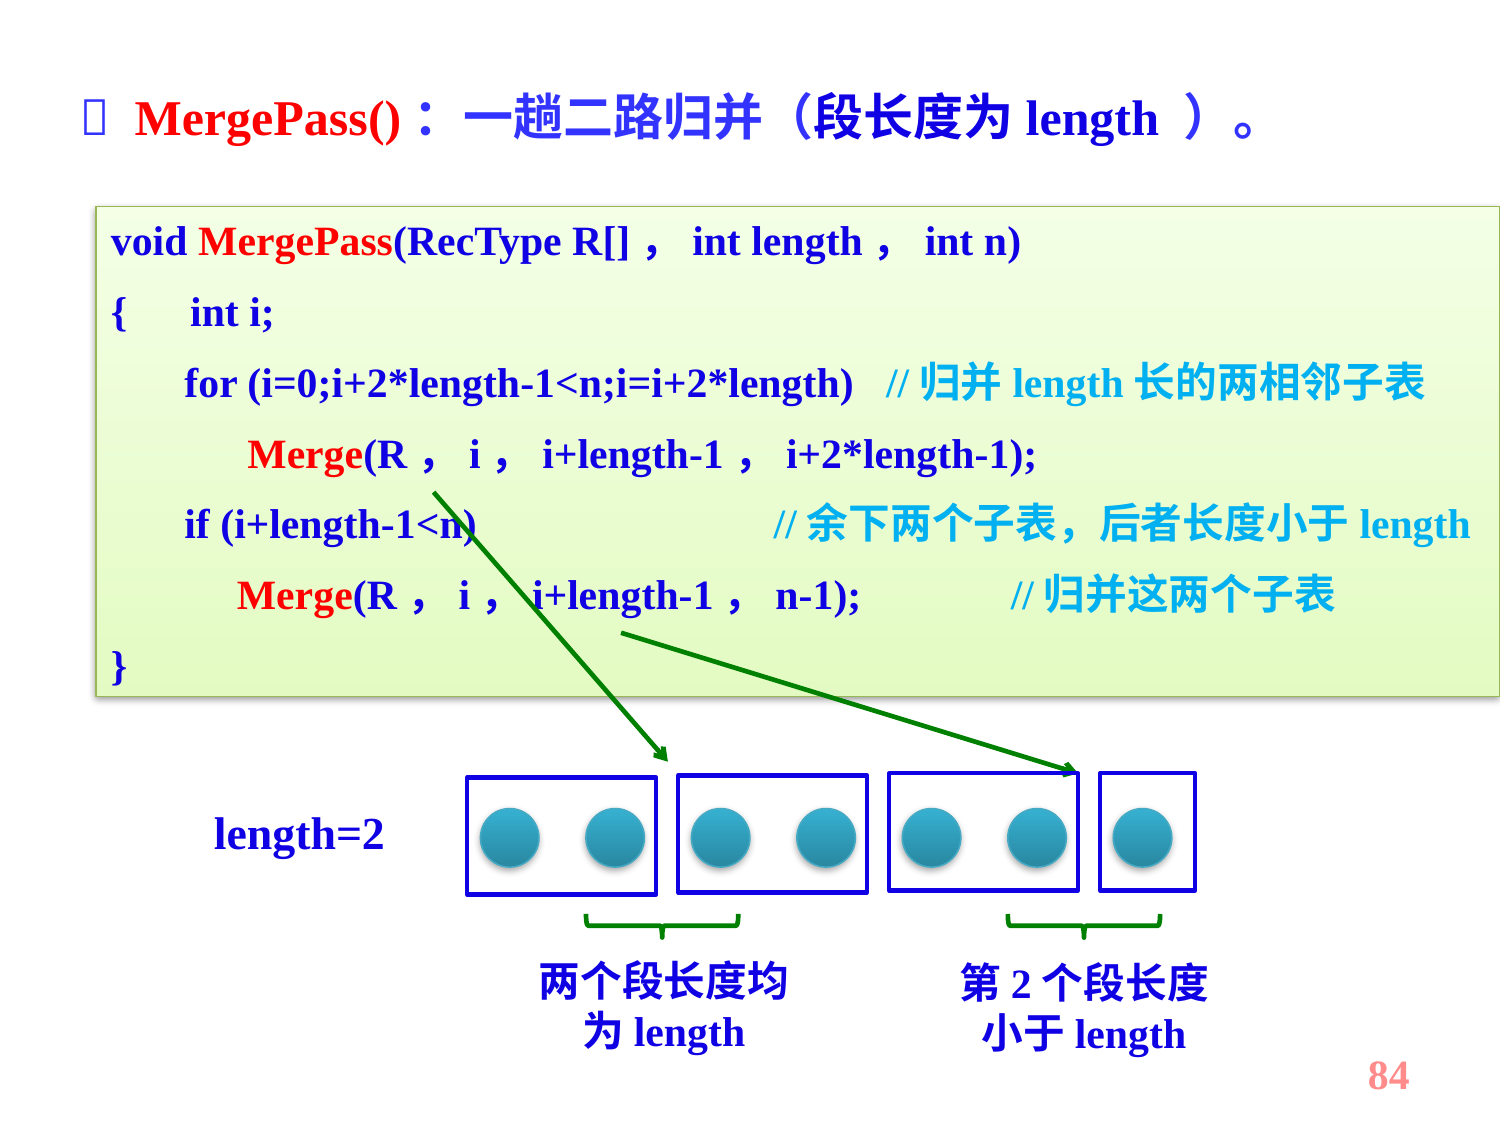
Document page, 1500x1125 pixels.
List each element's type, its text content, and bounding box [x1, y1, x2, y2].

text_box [466, 775, 868, 1064]
slide_number 84 [1074, 1042, 1425, 1103]
text_box length=2 [199, 796, 434, 867]
text_box  MergePass()：一趟二路归并（段长度为length ）。 [64, 78, 1313, 153]
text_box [415, 509, 686, 745]
text_box void MergePass(RecType R[]，int length，int n) { int i; for (i=0;i+2*length-1<n;i=i+2*length) //归并length长的两相邻子表 Merge(R，i，i+length-1，i+2*length-1); if (i+length-1<n) //余下两个子表，后者长度小于length Merge(R，i，i+length-1，n-1); //归并这两个子表 } [95, 206, 1500, 697]
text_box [888, 773, 1243, 1066]
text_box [620, 632, 1079, 774]
